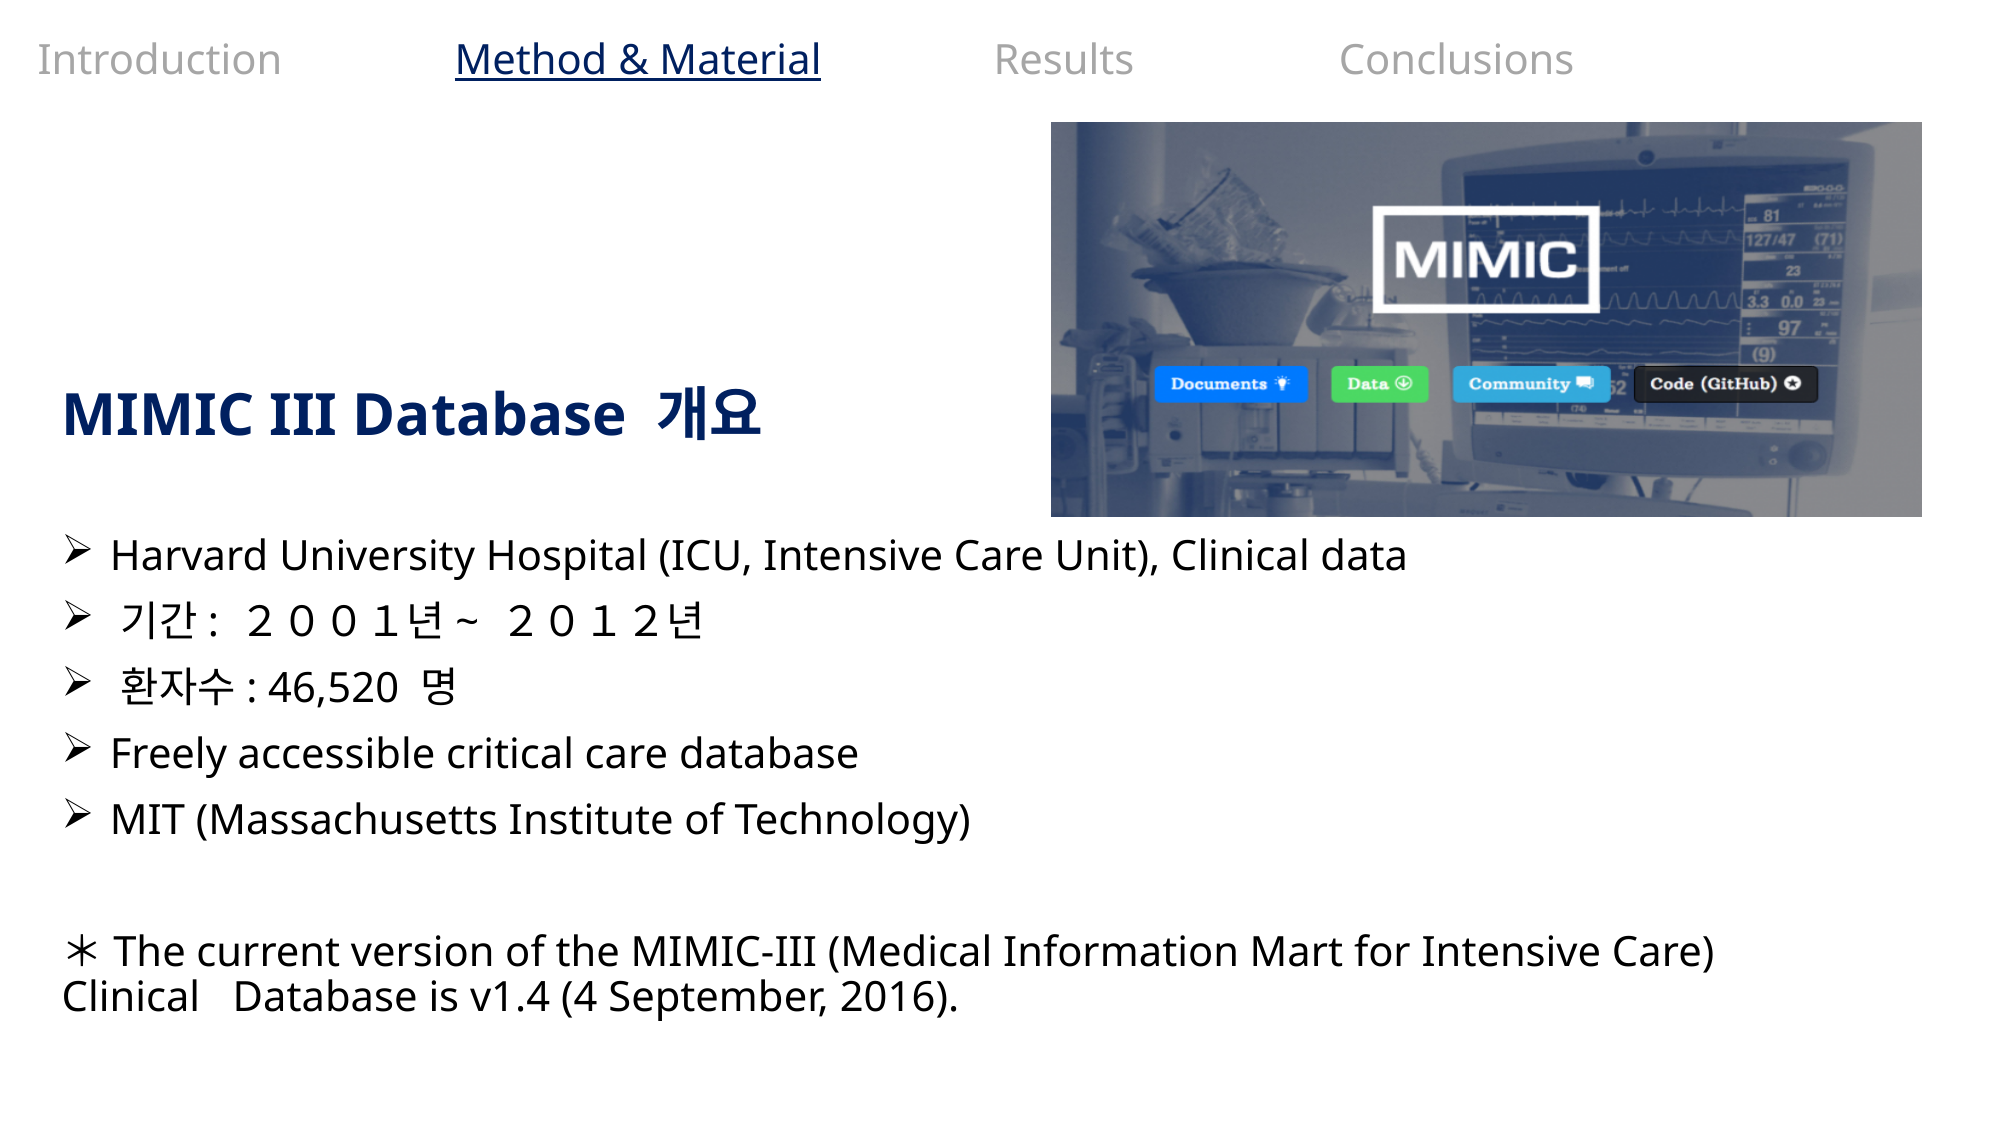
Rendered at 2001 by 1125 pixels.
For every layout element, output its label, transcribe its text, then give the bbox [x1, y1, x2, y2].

picture [1051, 122, 1922, 517]
list MIMIC III Database 개요 Harvard University Hospital (ICU, Intensive Care Unit), Clinical data 기간: ２００１년~ ２０１２년 환자수: 46,520 명 Freely accessible critical care database MIT (Massachusetts Institute of Technology) ＊The current version of the MIMIC-III (Medical Information Mart for Intensive Care) Clinical Database is v1.4 (4 September, 2016). [46, 377, 1846, 1074]
text_box Introduction Method & Material Results Conclusions [22, 25, 1960, 91]
